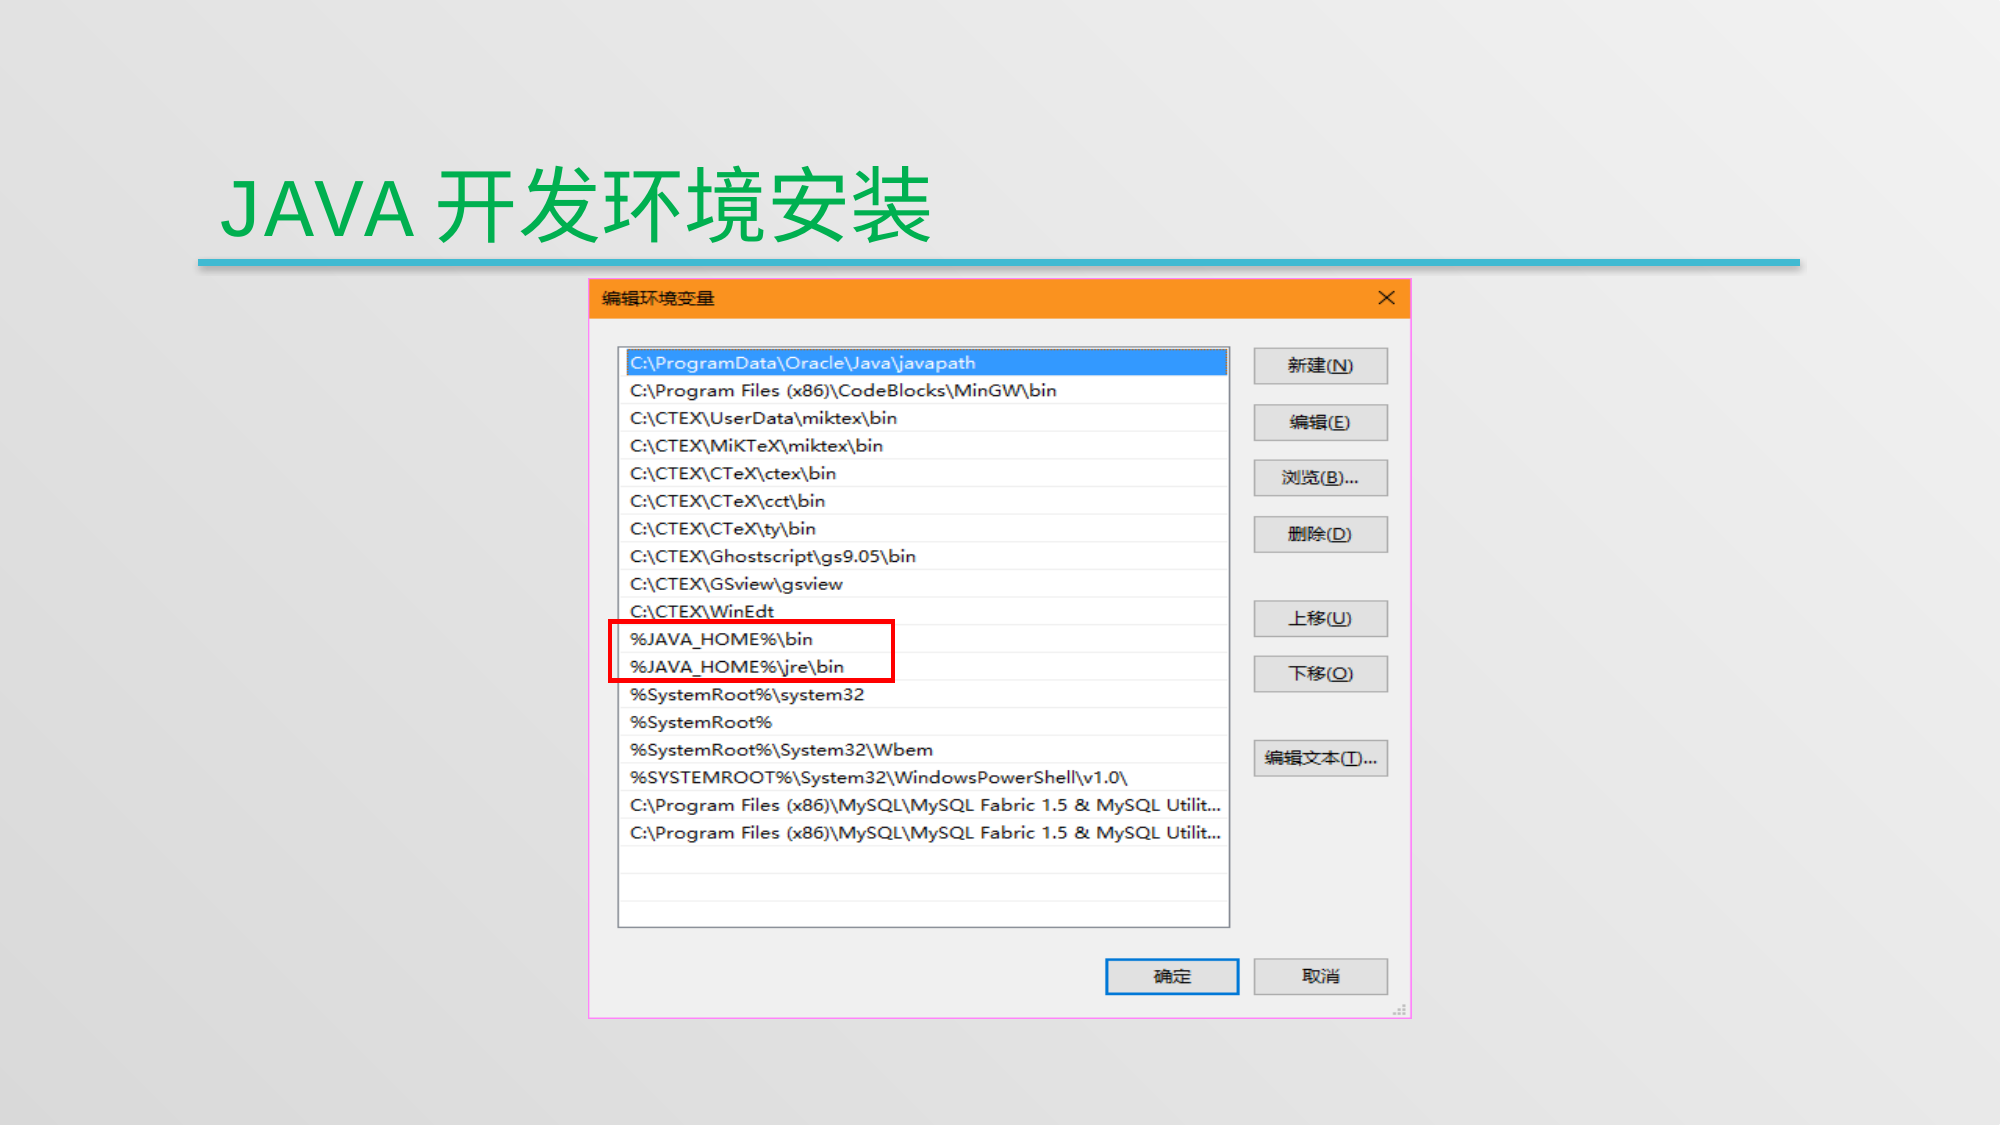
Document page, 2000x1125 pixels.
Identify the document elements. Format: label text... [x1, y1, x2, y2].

title java开发环境安装 [199, 45, 1800, 263]
picture [587, 278, 1412, 1019]
